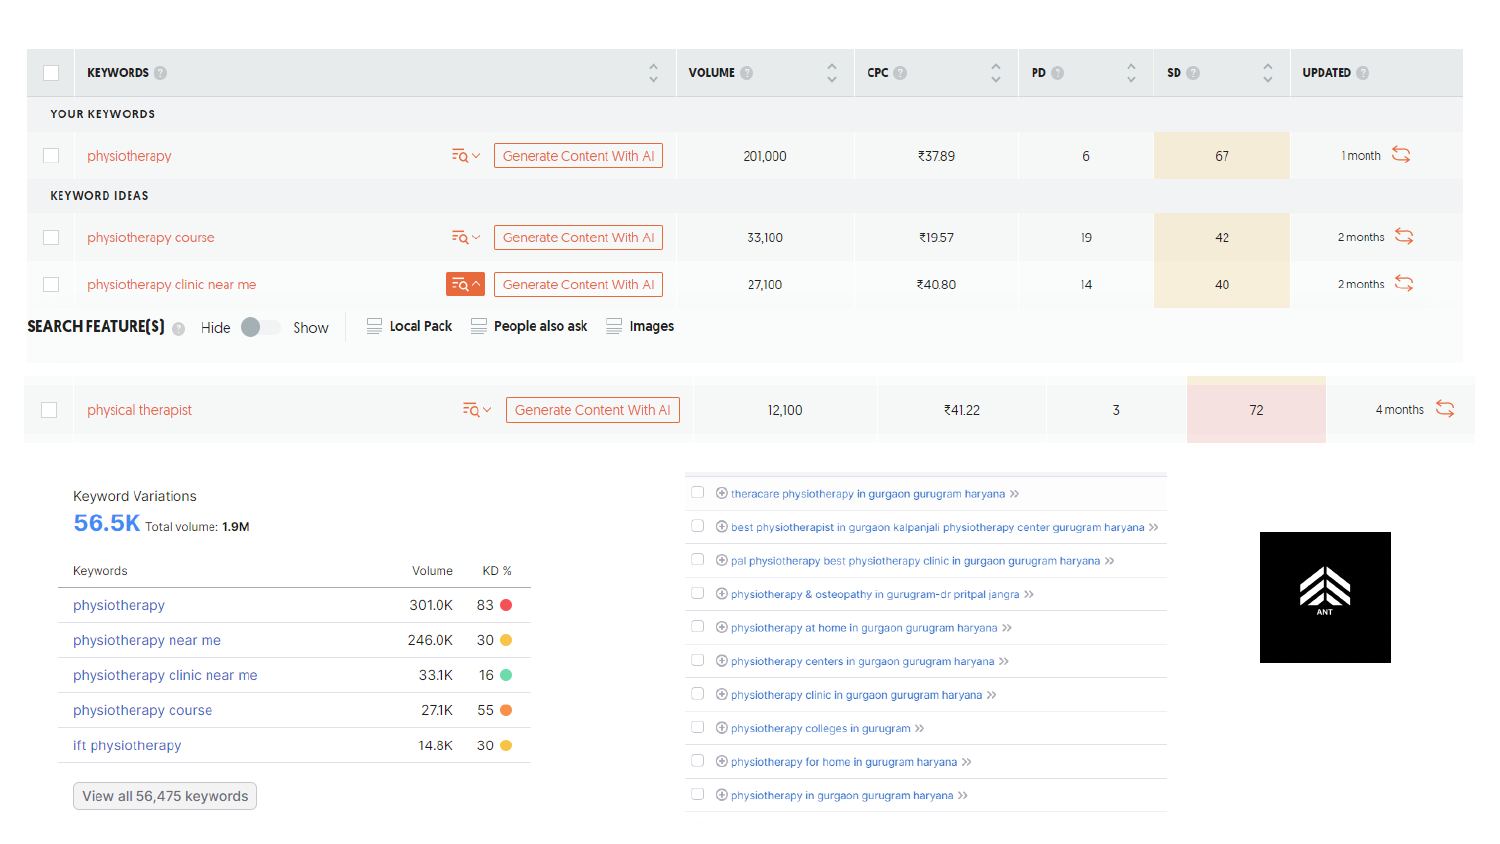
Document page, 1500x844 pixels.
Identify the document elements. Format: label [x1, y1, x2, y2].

picture [58, 477, 554, 818]
picture [685, 472, 1168, 824]
picture [12, 37, 1463, 364]
picture [24, 376, 1476, 444]
picture [1259, 531, 1391, 663]
